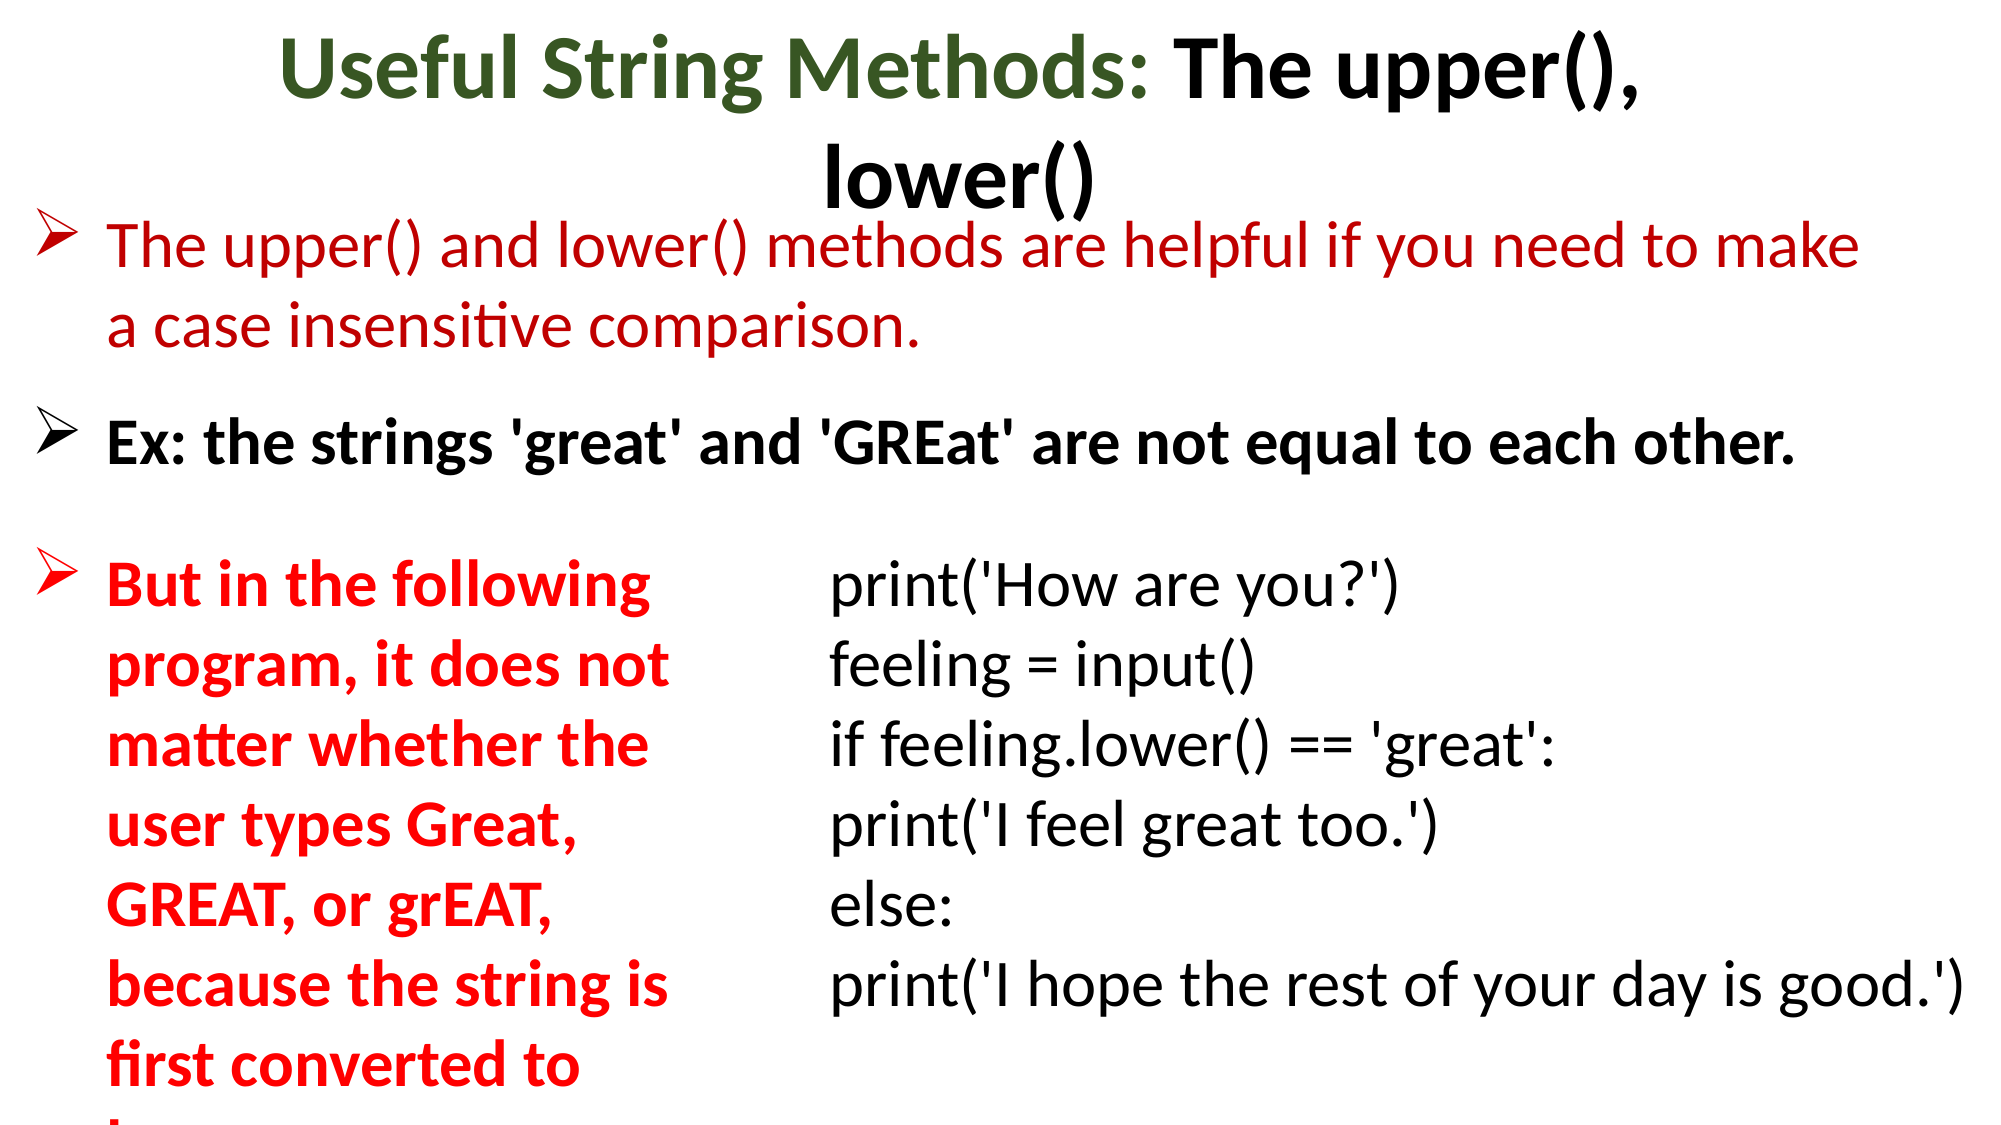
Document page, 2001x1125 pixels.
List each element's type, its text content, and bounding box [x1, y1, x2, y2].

text_box But in the following program, it does not matter whether the user types Great, GREAT, or grEAT, because the string is first converted to lowercase. [16, 532, 777, 1125]
text_box print('How are you?') feeling = input() if feeling.lower() == 'great': print('I feel great too.') else: print('I hope the rest of your day is good.') [814, 532, 2000, 1027]
text_box The upper() and lower() methods are helpful if you need to make a case insensitive comparison. Ex: the strings 'great' and 'GREat' are not equal to each other. [16, 193, 1910, 486]
text_box Useful String Methods: The upper(), lower() [135, 0, 1786, 193]
